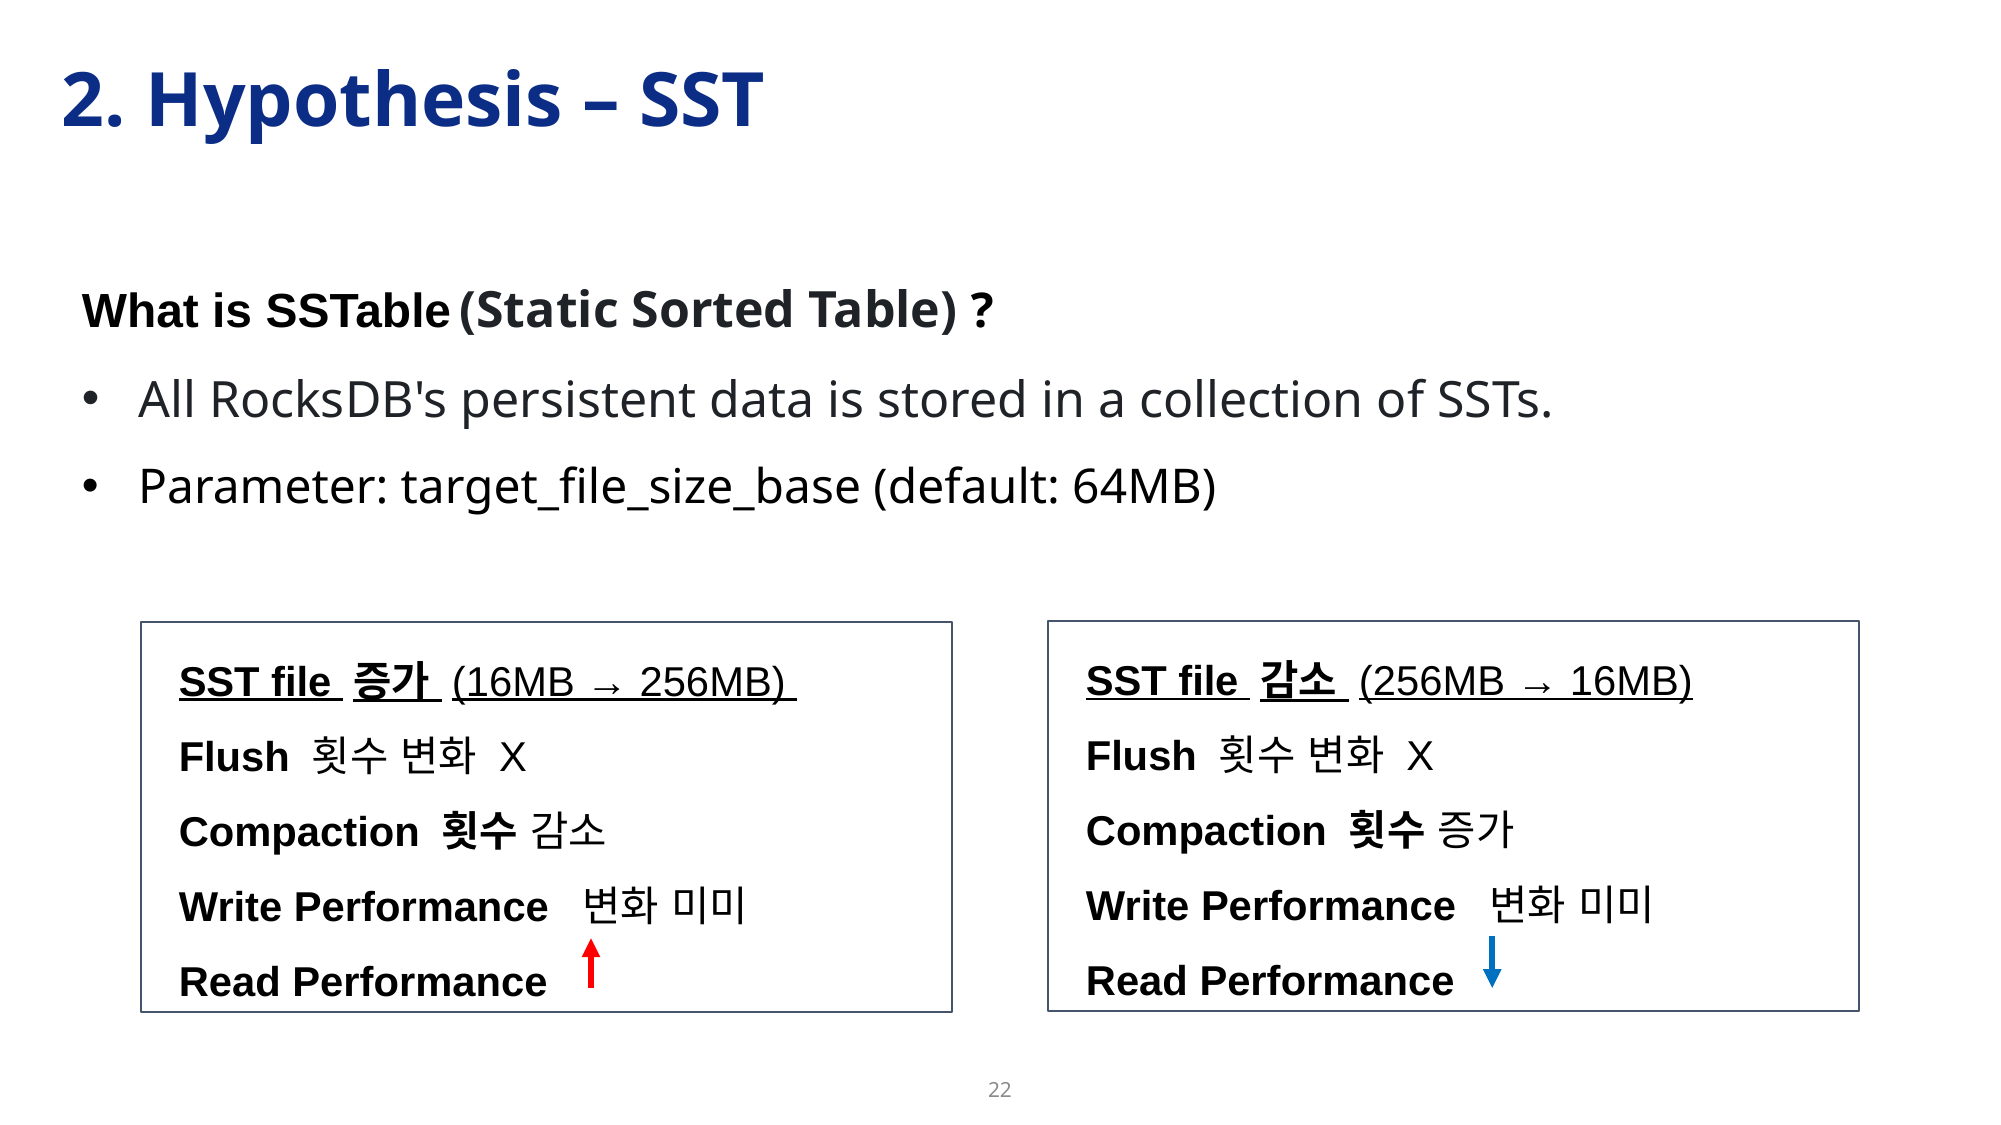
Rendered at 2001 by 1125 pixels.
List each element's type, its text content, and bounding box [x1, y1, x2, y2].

text_box What is SSTable (Static Sorted Table) ? All RocksDB's persistent data is stored in a collection of SSTs. Parameter: target_file_size_base (default: 64MB) [66, 239, 1650, 521]
slide_number 22 [774, 1067, 1225, 1116]
text_box SST file 감소 (256MB → 16MB) Flush 횟수 변화 X Compaction 횟수 증가 Write Performance 변화 미미 Read Performance [1048, 621, 1859, 1012]
title 2. Hypothesis – SST [46, 34, 1945, 171]
text_box SST file 증가 (16MB → 256MB) Flush 횟수 변화 X Compaction 횟수 감소 Write Performance 변화 미미 Read Performance [141, 621, 952, 1012]
